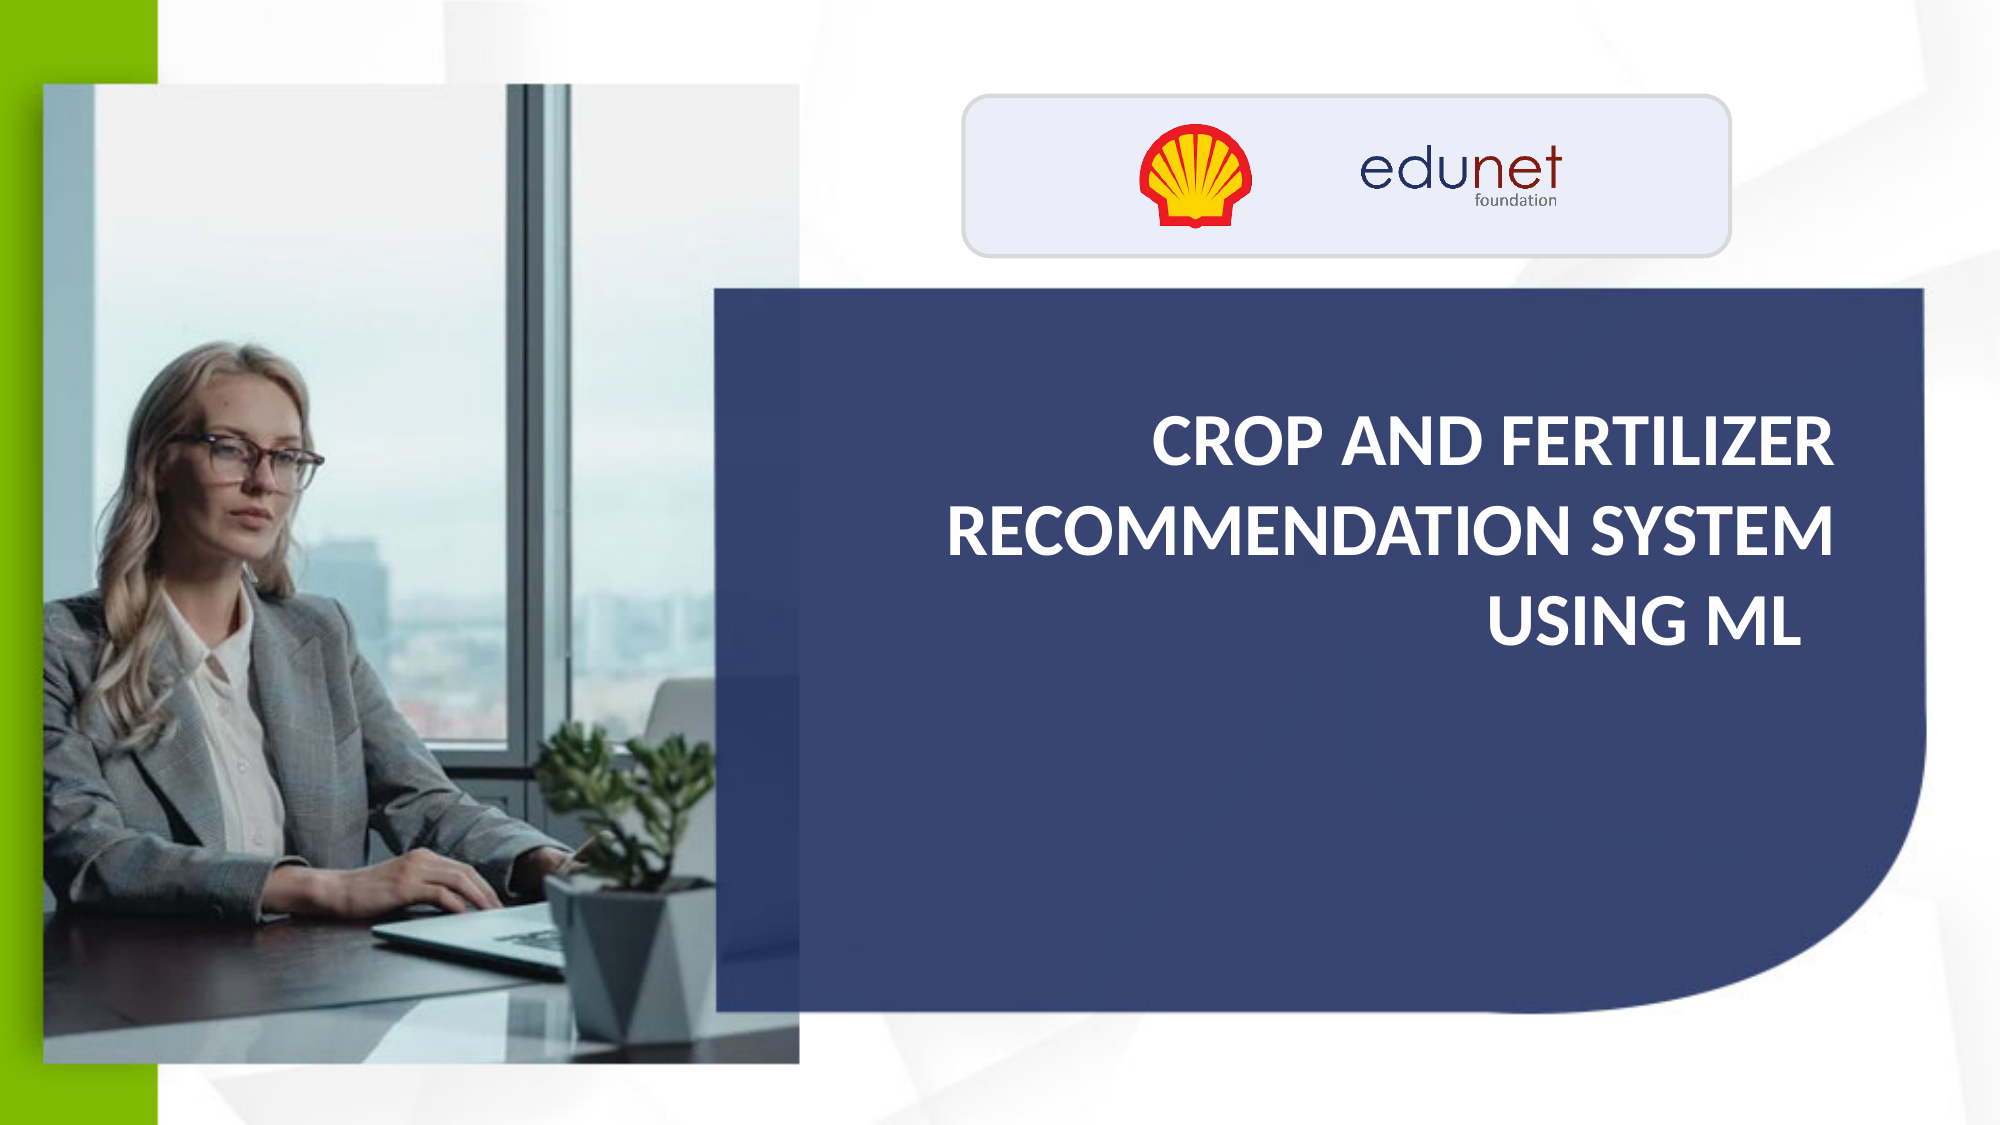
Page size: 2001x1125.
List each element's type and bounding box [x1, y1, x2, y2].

picture [0, 0, 2000, 1125]
text_box [1130, 121, 1564, 231]
